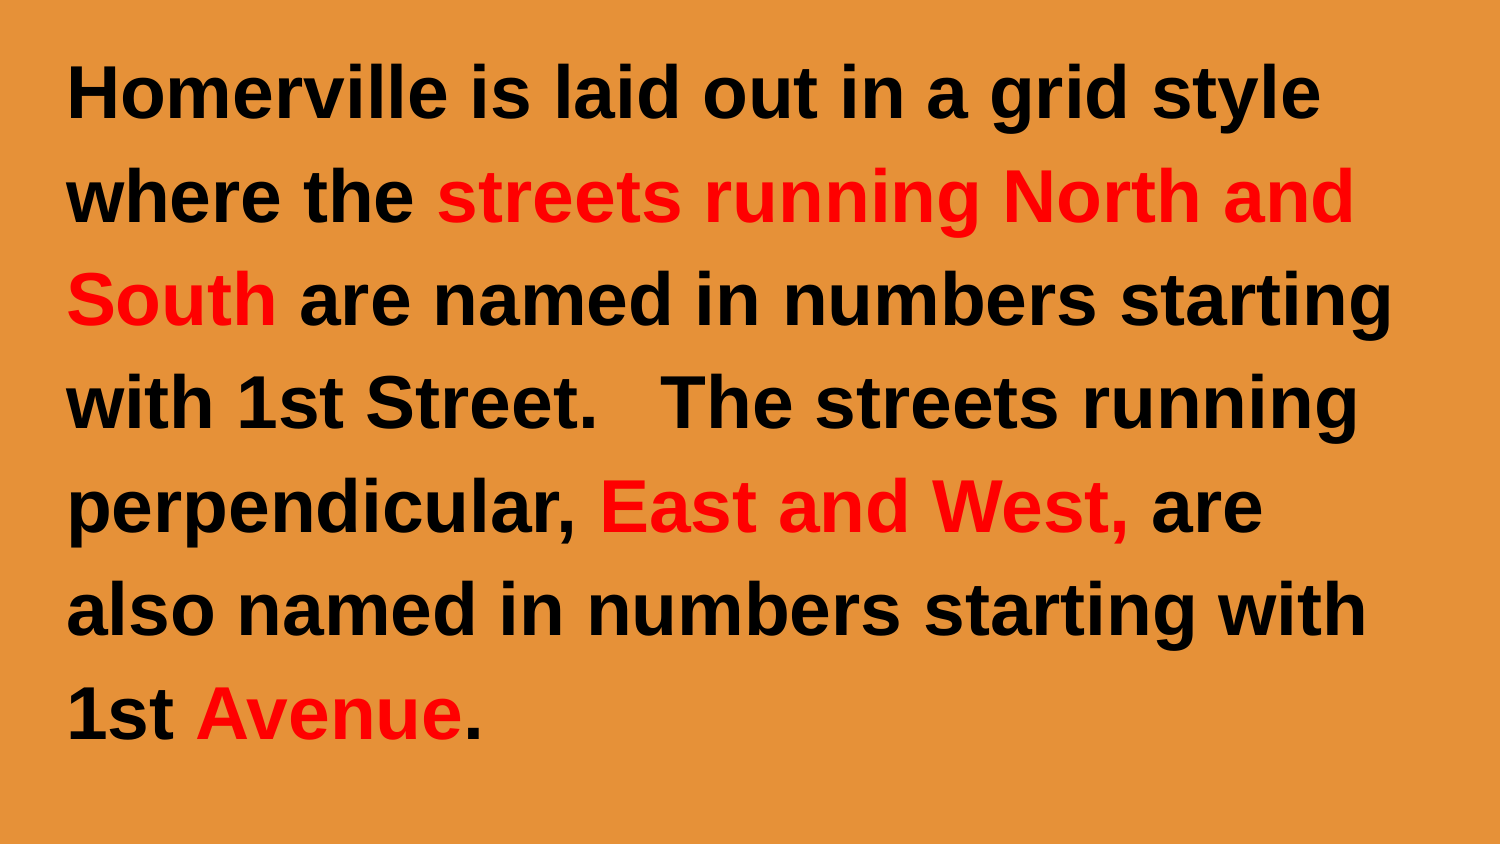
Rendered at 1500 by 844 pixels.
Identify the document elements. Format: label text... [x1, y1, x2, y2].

list Homerville is laid out in a grid style where the streets running North and South are named in numbers starting with 1st Street. The streets running perpendicular, East and West, are also named in numbers starting with 1st Avenue. [51, 15, 1449, 831]
